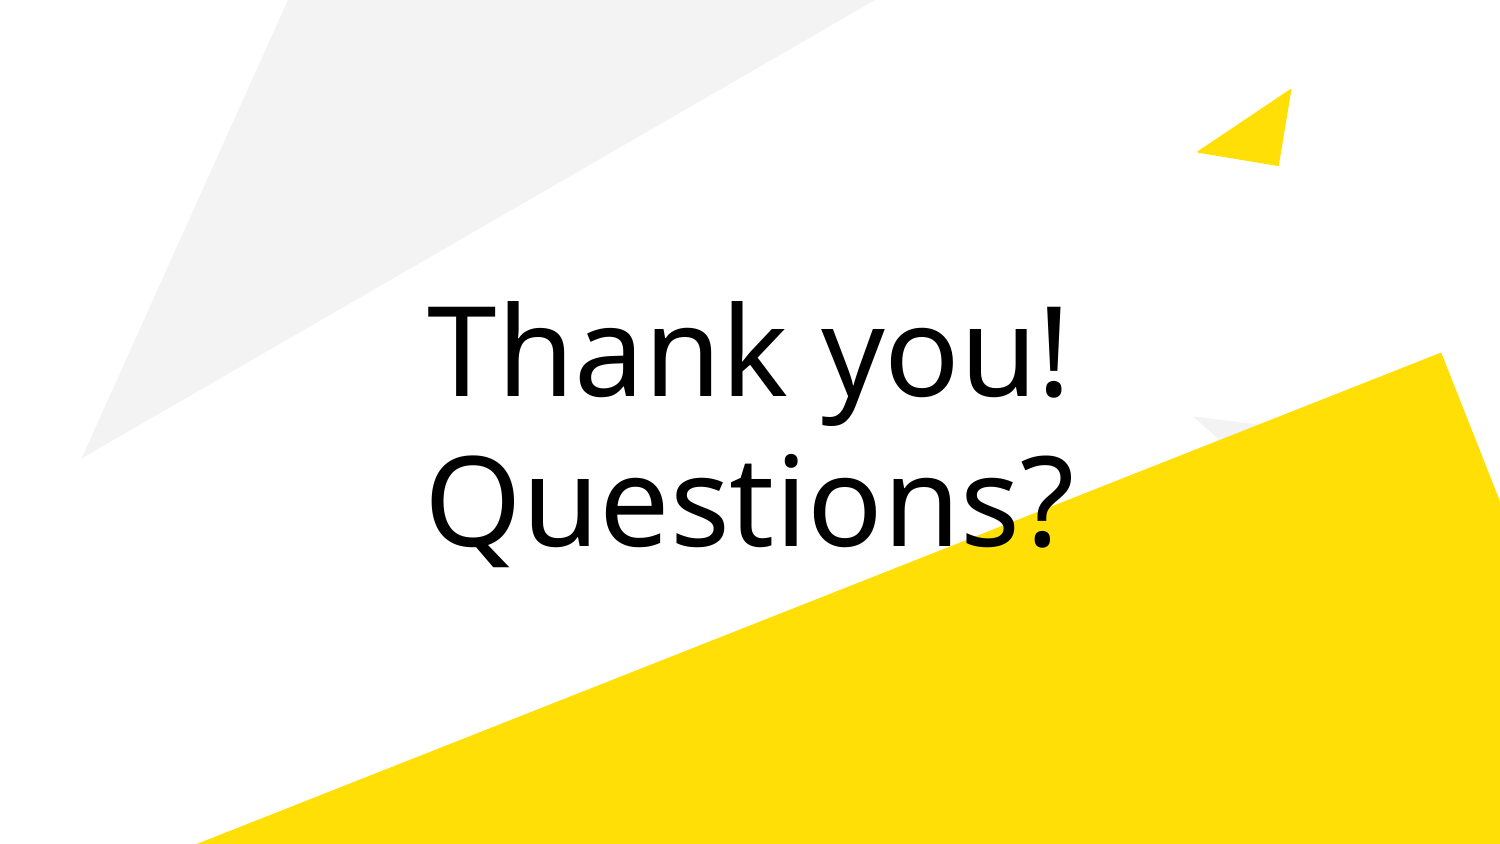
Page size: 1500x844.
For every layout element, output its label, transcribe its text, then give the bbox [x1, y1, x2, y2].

title Thank you! Questions? [85, 246, 1415, 598]
text_box [198, 353, 1500, 844]
text_box [1198, 89, 1291, 166]
